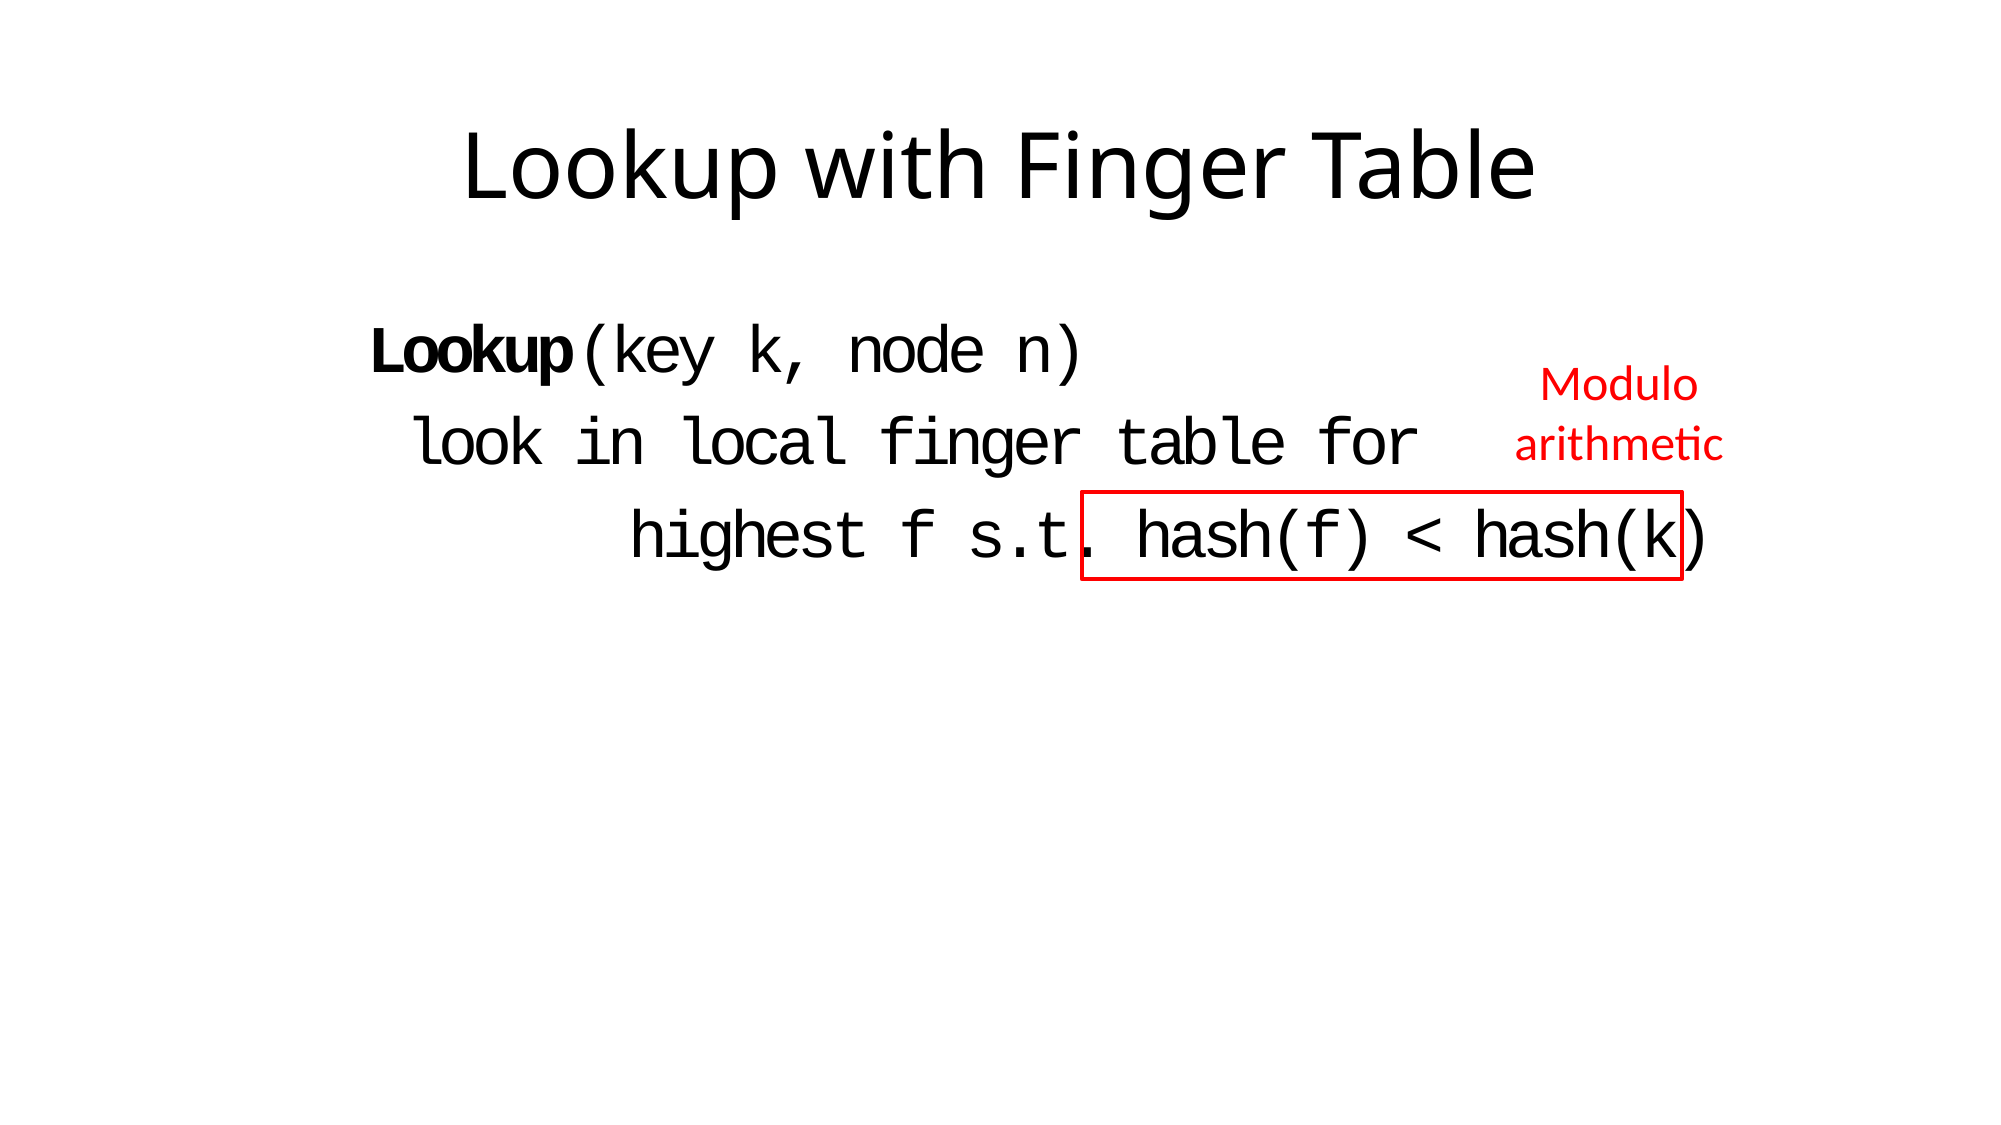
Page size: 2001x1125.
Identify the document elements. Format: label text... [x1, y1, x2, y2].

text_box Lookup(key k, node n) look in local finger table for highest f s.t. hash(f) < hash(k) [352, 306, 1766, 1068]
text_box Modulo arithmetic [1499, 342, 1739, 478]
title Lookup with Finger Table [137, 59, 1863, 278]
text_box [1081, 491, 1682, 580]
